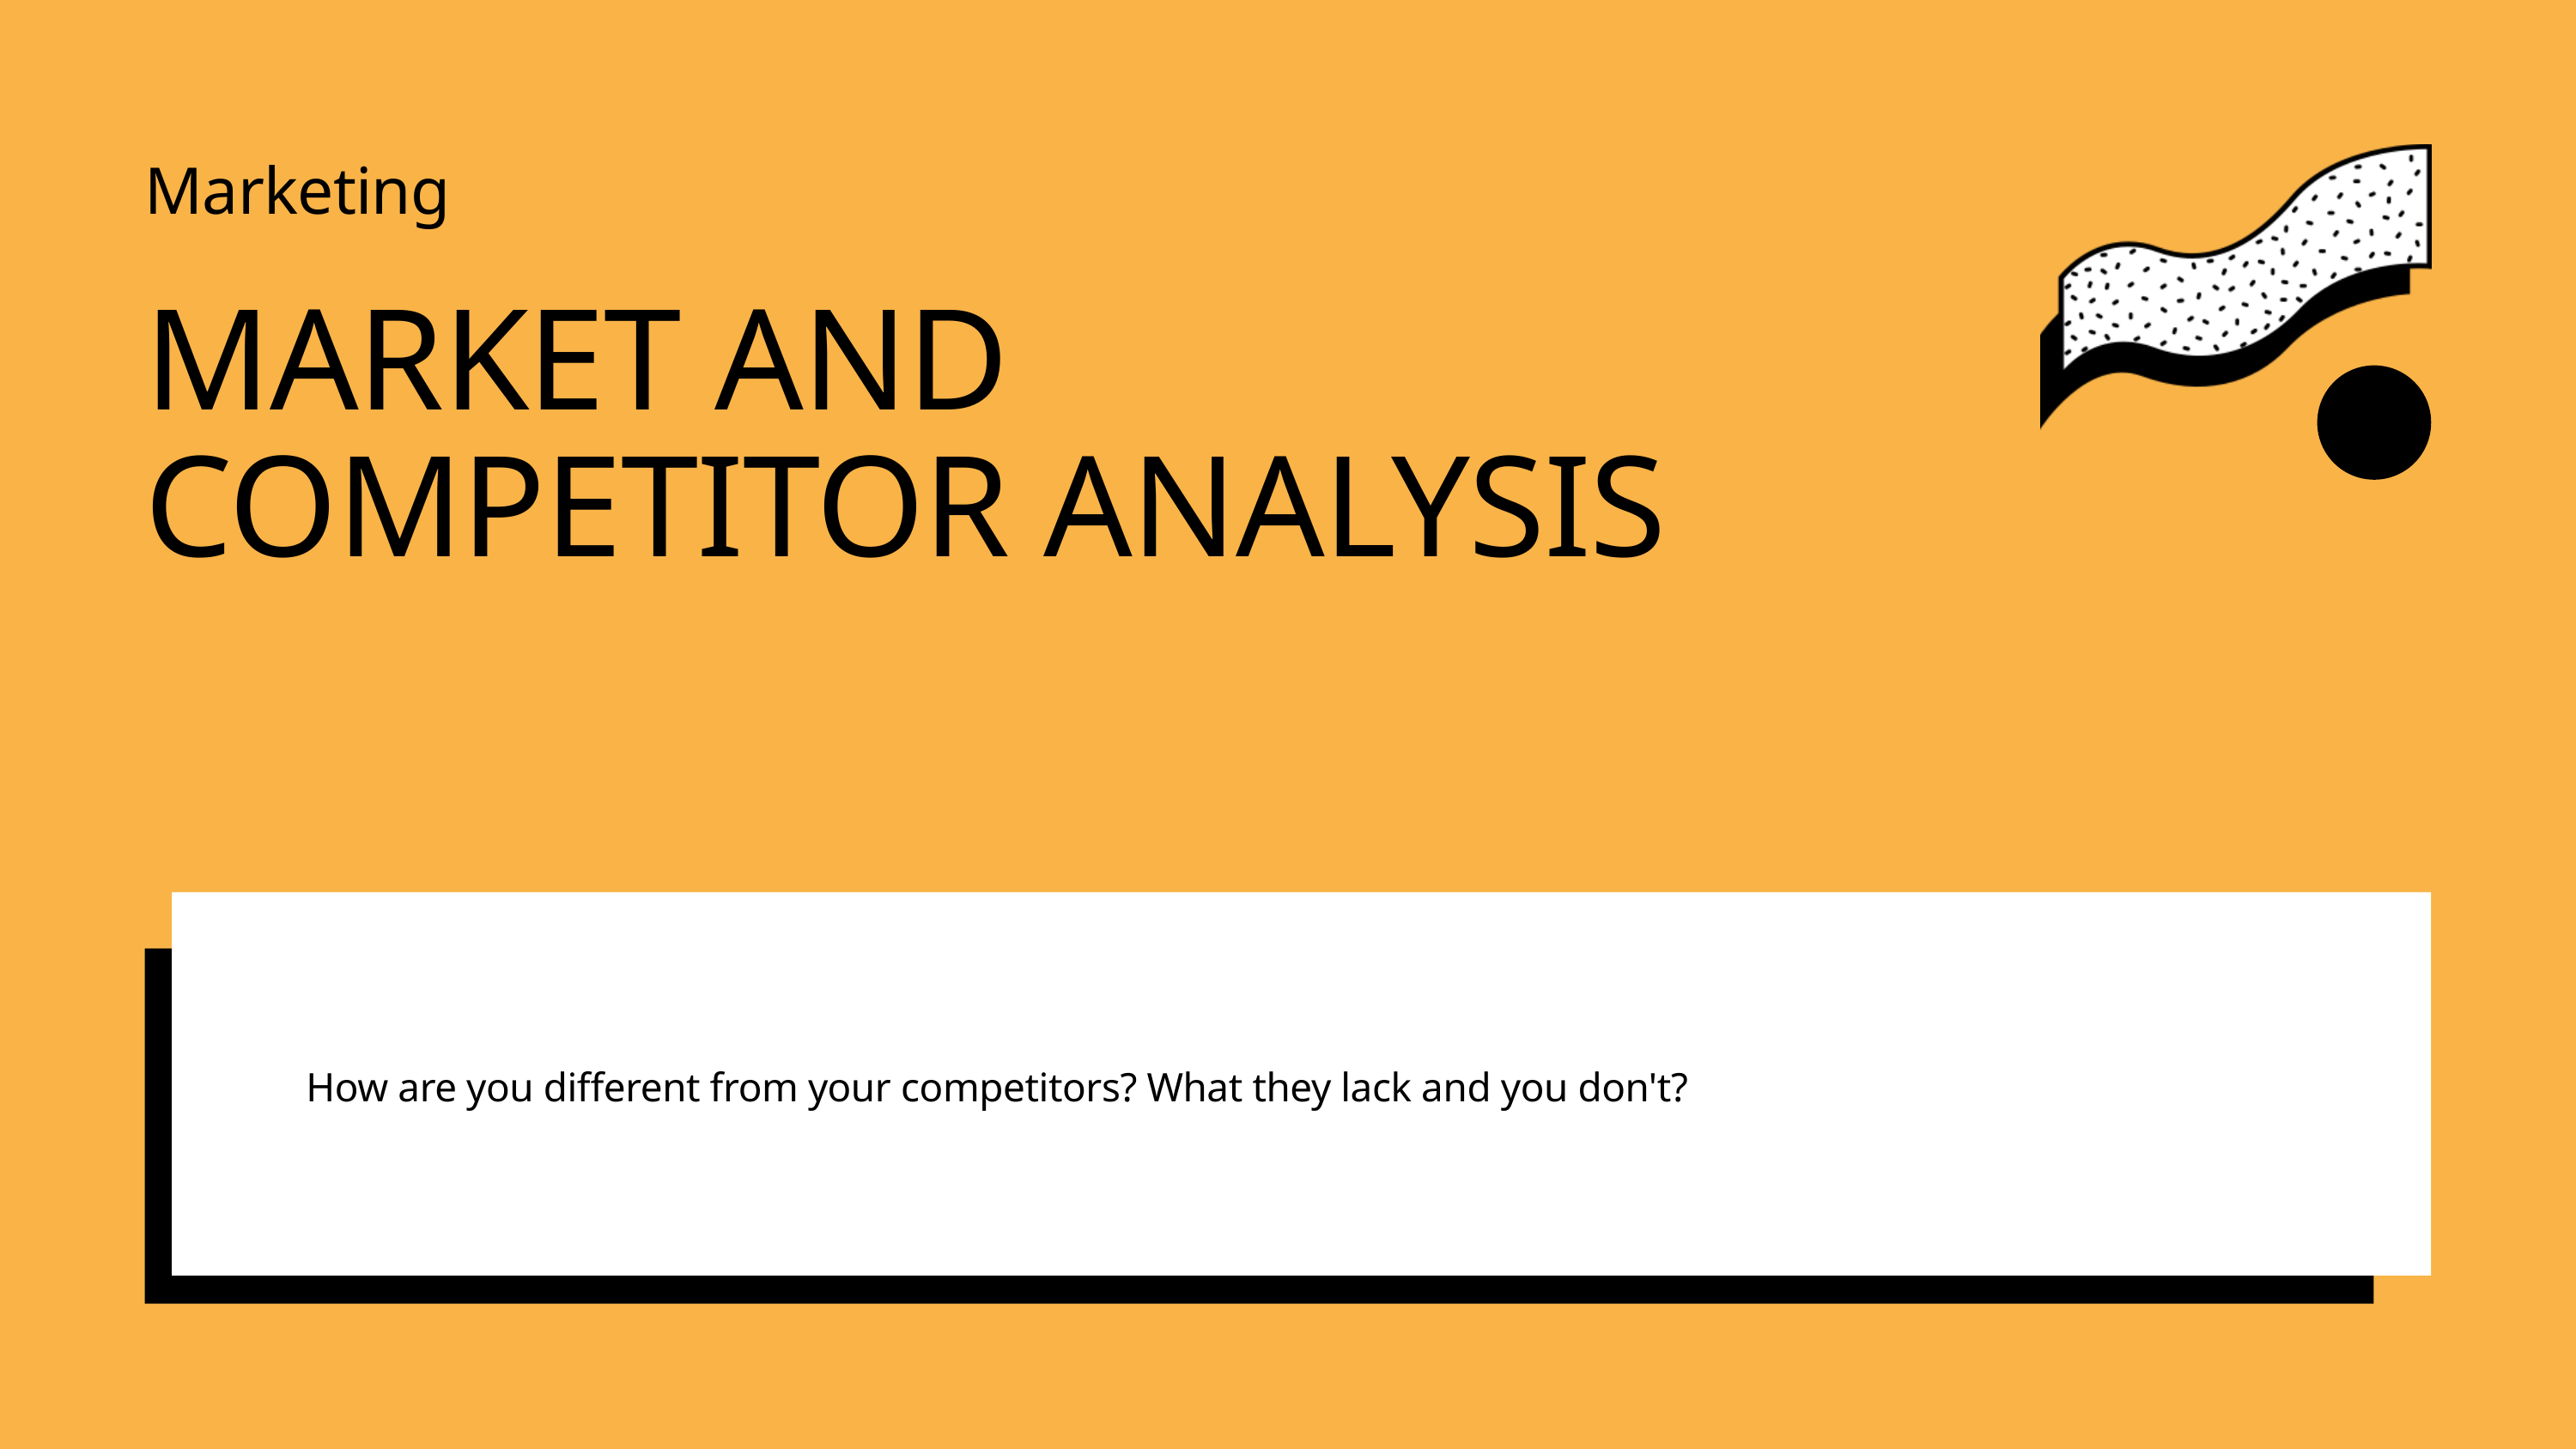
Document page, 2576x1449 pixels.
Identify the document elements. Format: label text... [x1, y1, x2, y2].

text_box [172, 892, 2432, 1276]
text_box [144, 948, 2374, 1304]
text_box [144, 144, 1863, 592]
text_box How are you different from your competitors? What they lack and you don't? [306, 1053, 2298, 1110]
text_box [2040, 144, 2432, 480]
